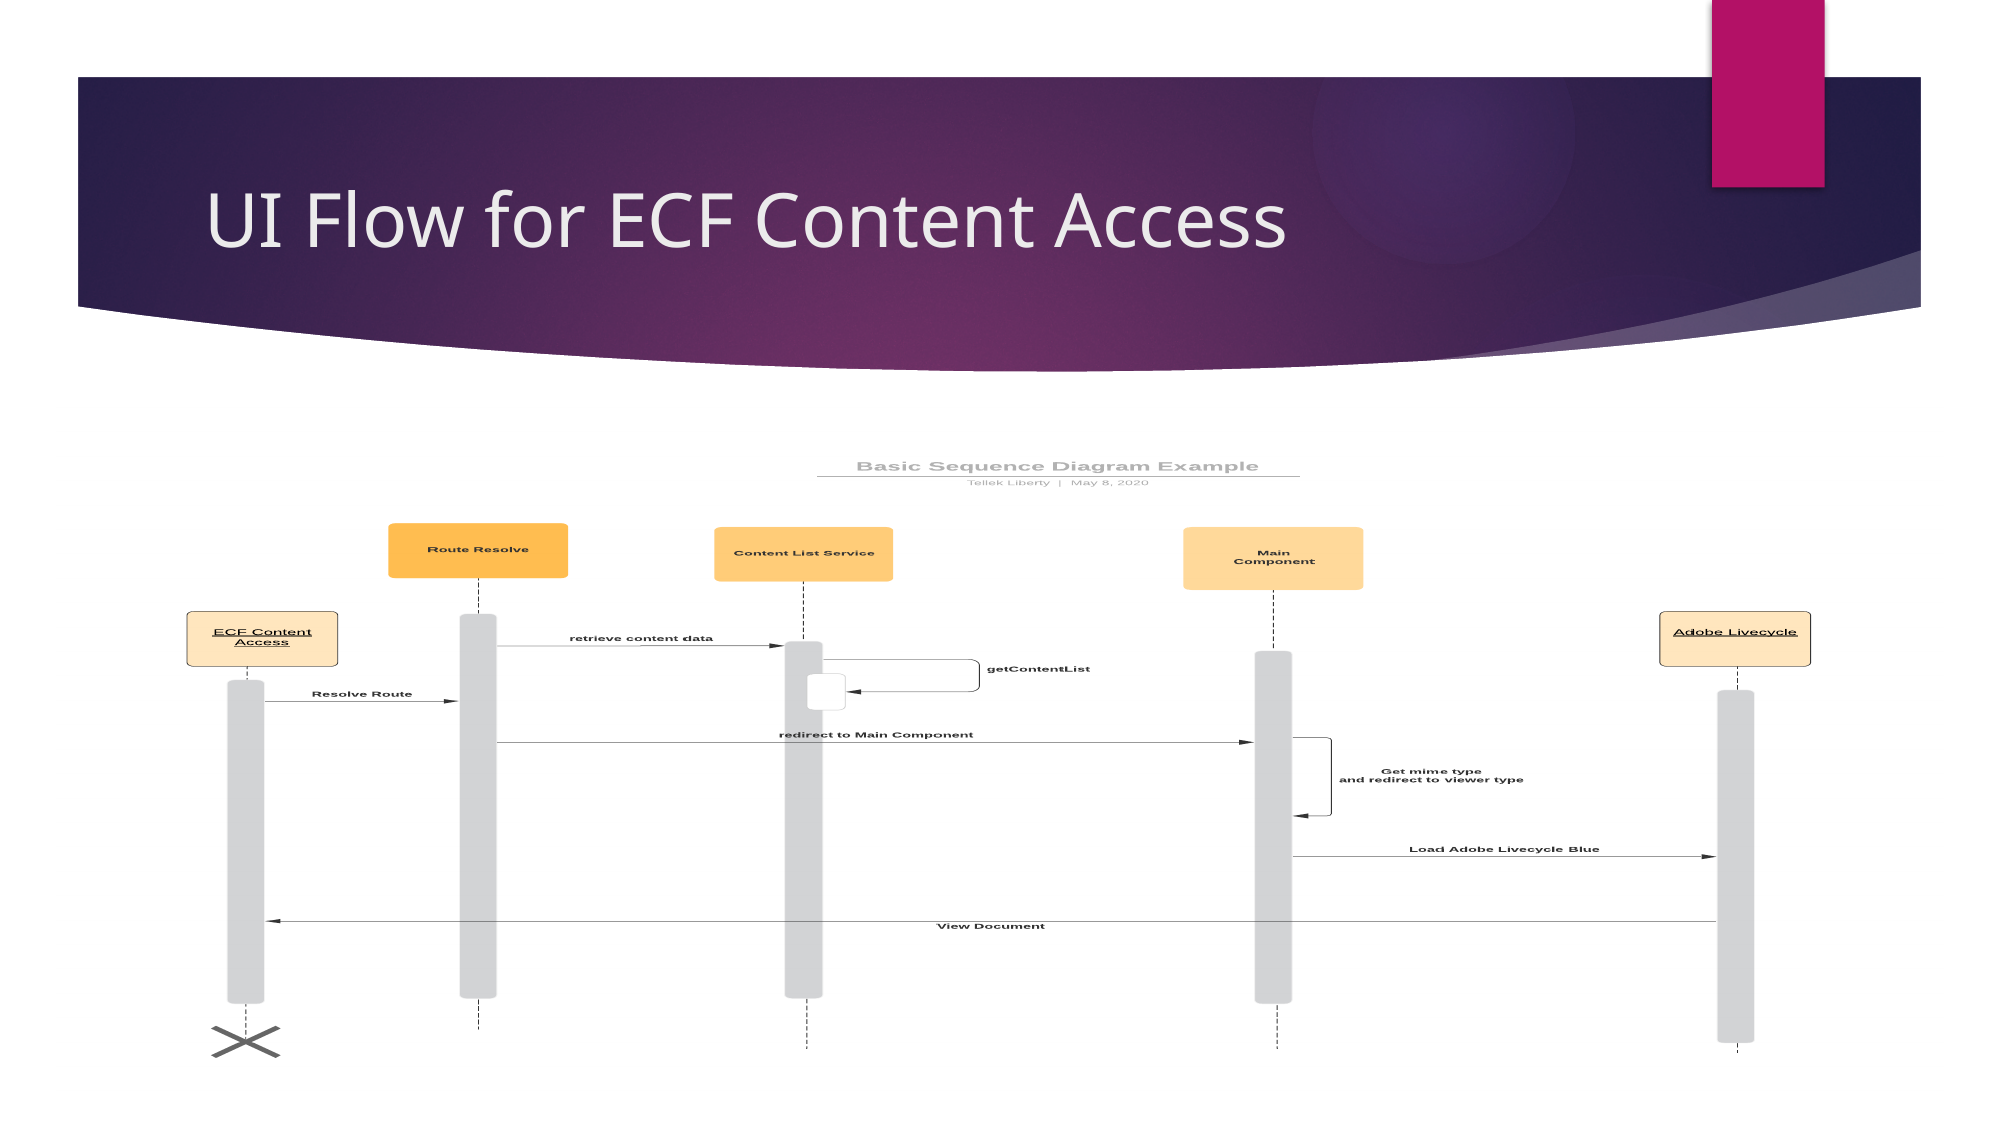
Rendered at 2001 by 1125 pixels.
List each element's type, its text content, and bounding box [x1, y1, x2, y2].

title UI Flow for ECF Content Access [189, 159, 1627, 276]
picture [56, 383, 1944, 1091]
